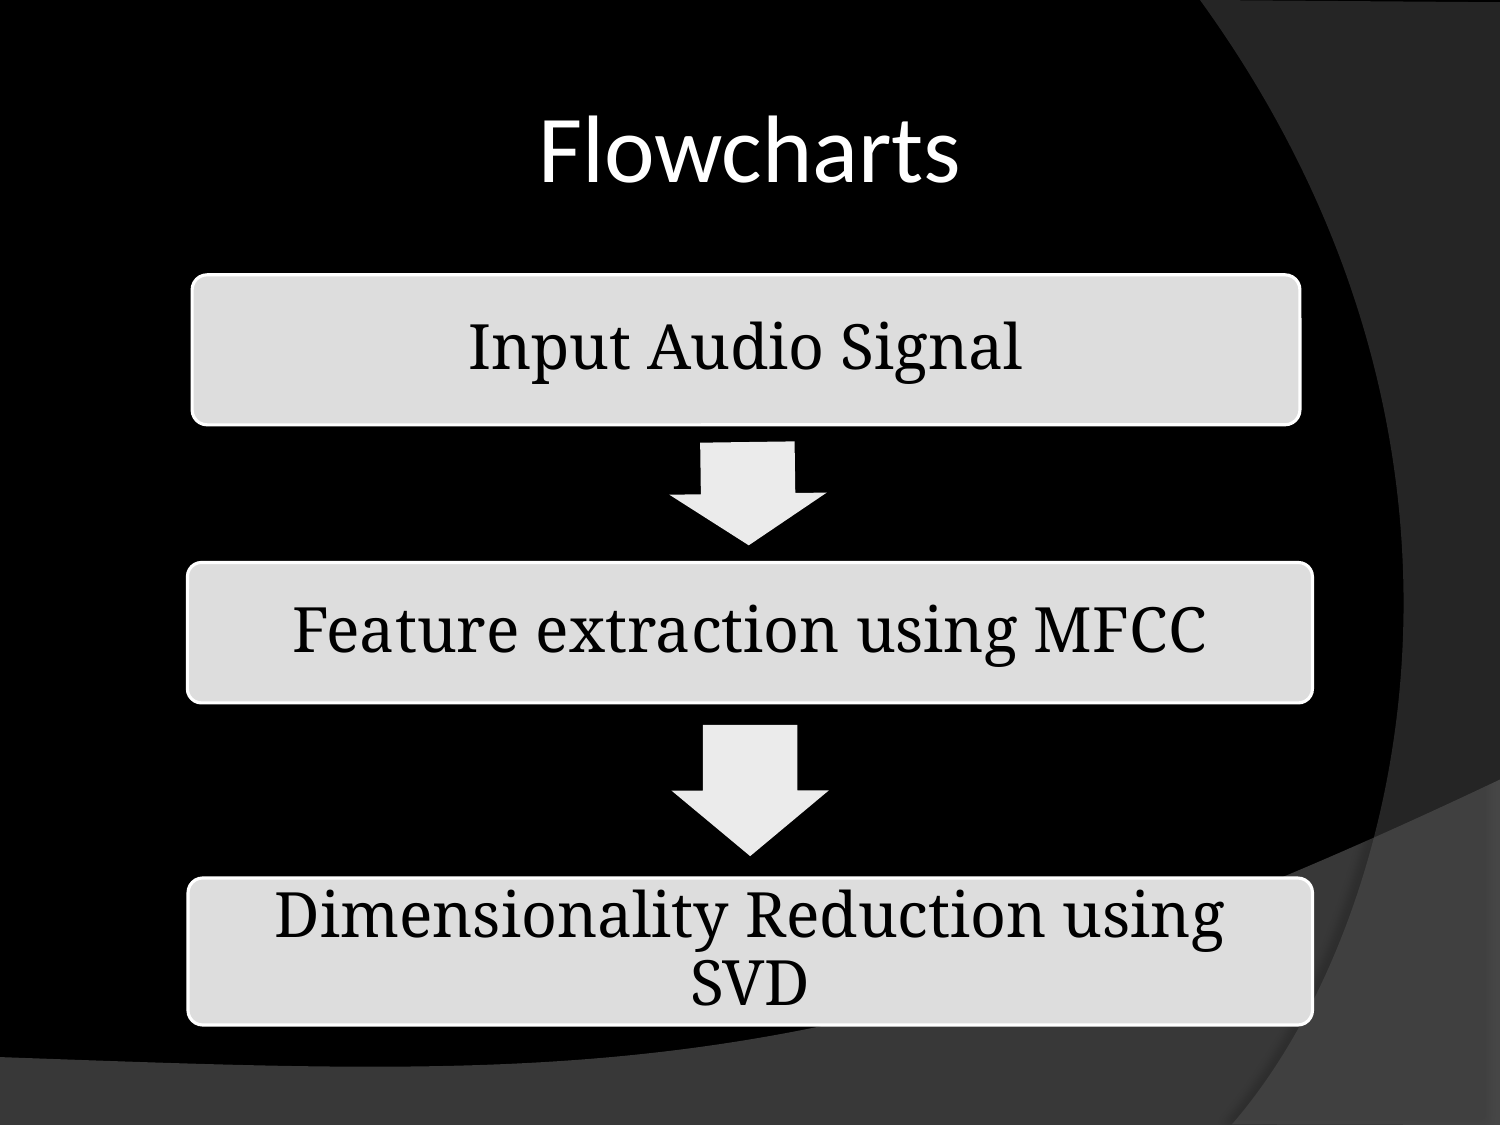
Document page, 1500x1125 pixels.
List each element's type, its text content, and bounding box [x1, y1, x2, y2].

title Flowcharts [75, 50, 1425, 229]
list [74, 237, 1426, 1026]
